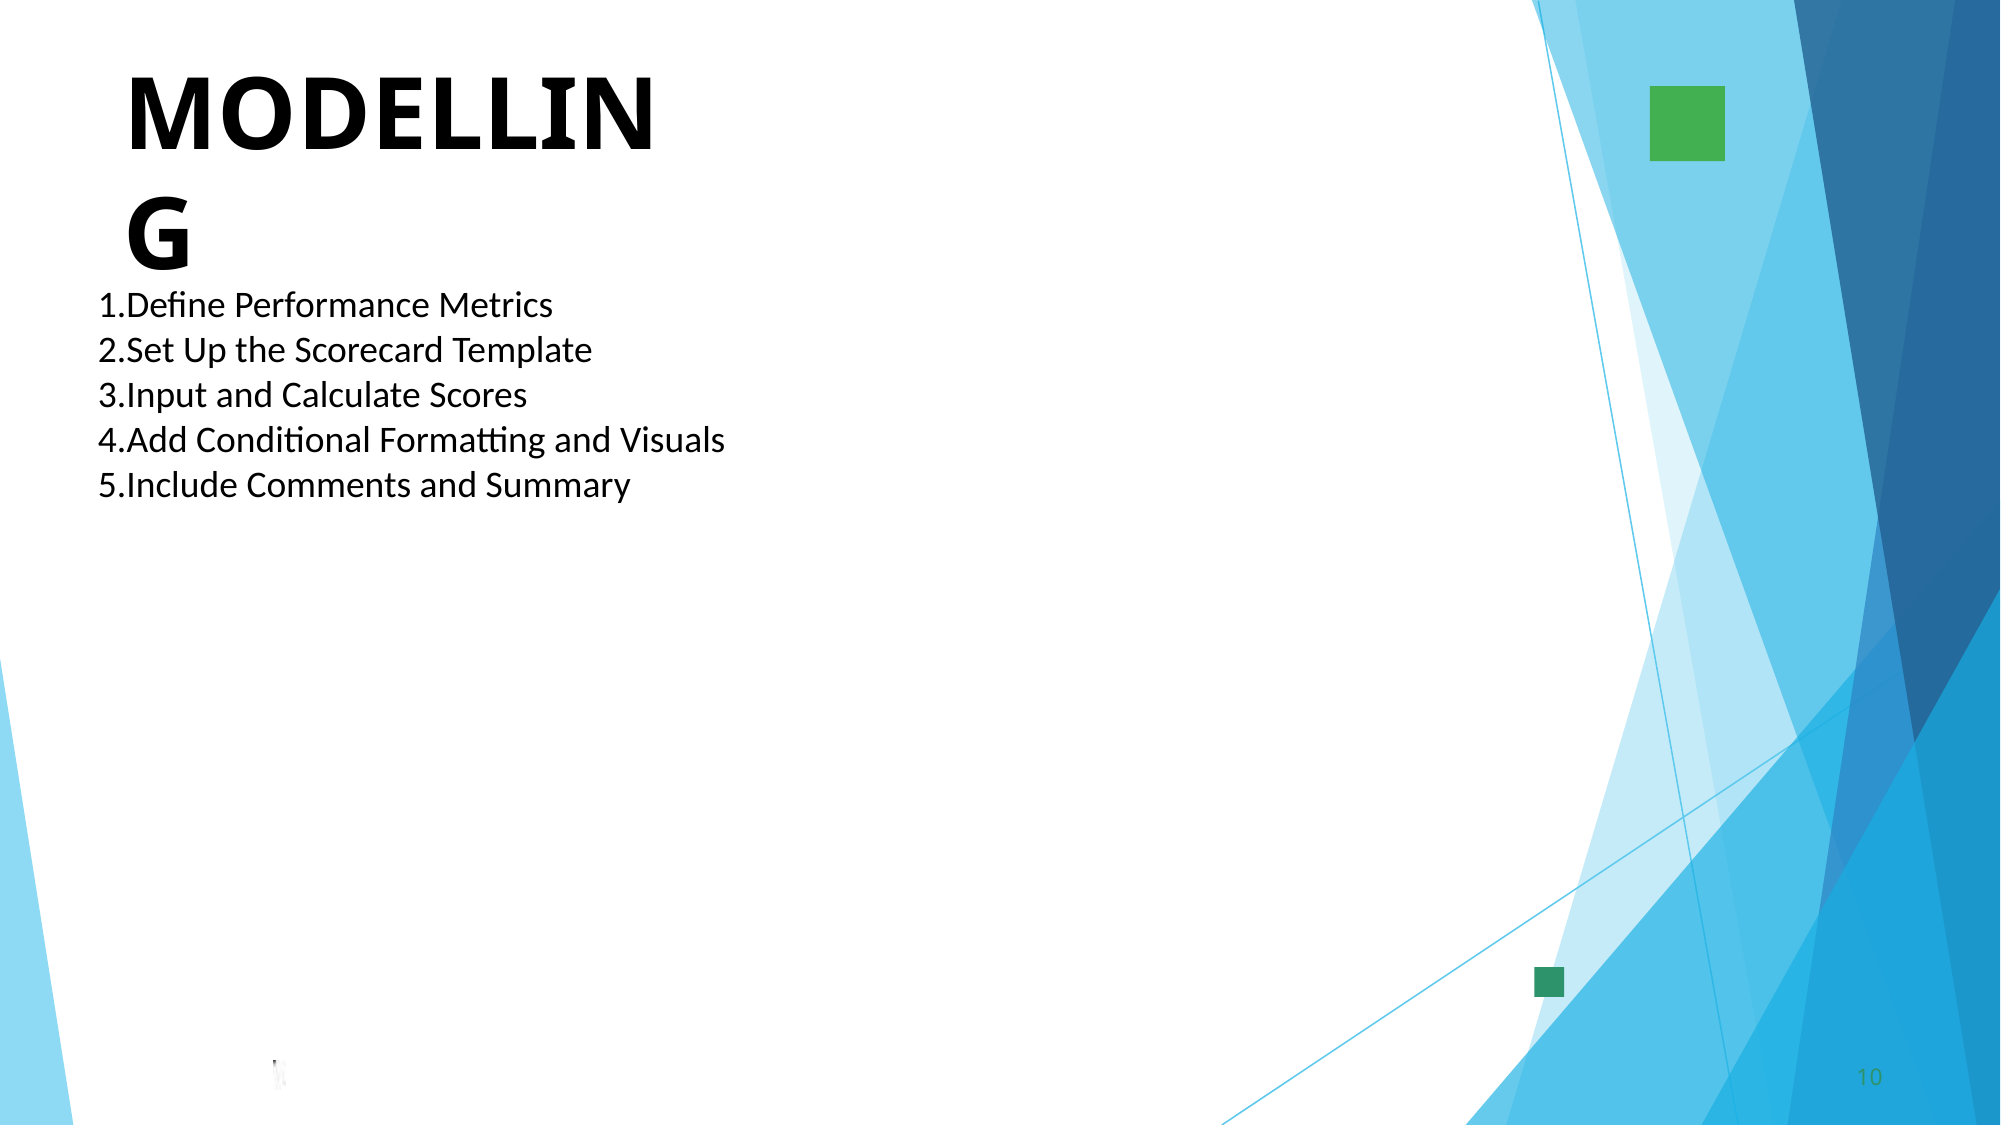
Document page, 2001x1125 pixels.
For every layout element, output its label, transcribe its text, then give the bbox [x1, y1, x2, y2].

text_box 1.Define Performance Metrics 2.Set Up the Scorecard Template 3.Input and Calculate Scores 4.Add Conditional Formatting and Visuals 5.Include Comments and Summary [83, 272, 1042, 513]
text_box 10 [1849, 1061, 1888, 1095]
text_box MODELLING [121, 47, 664, 272]
text_box [1649, 86, 1725, 162]
picture [273, 1060, 287, 1091]
text_box [1534, 967, 1565, 997]
